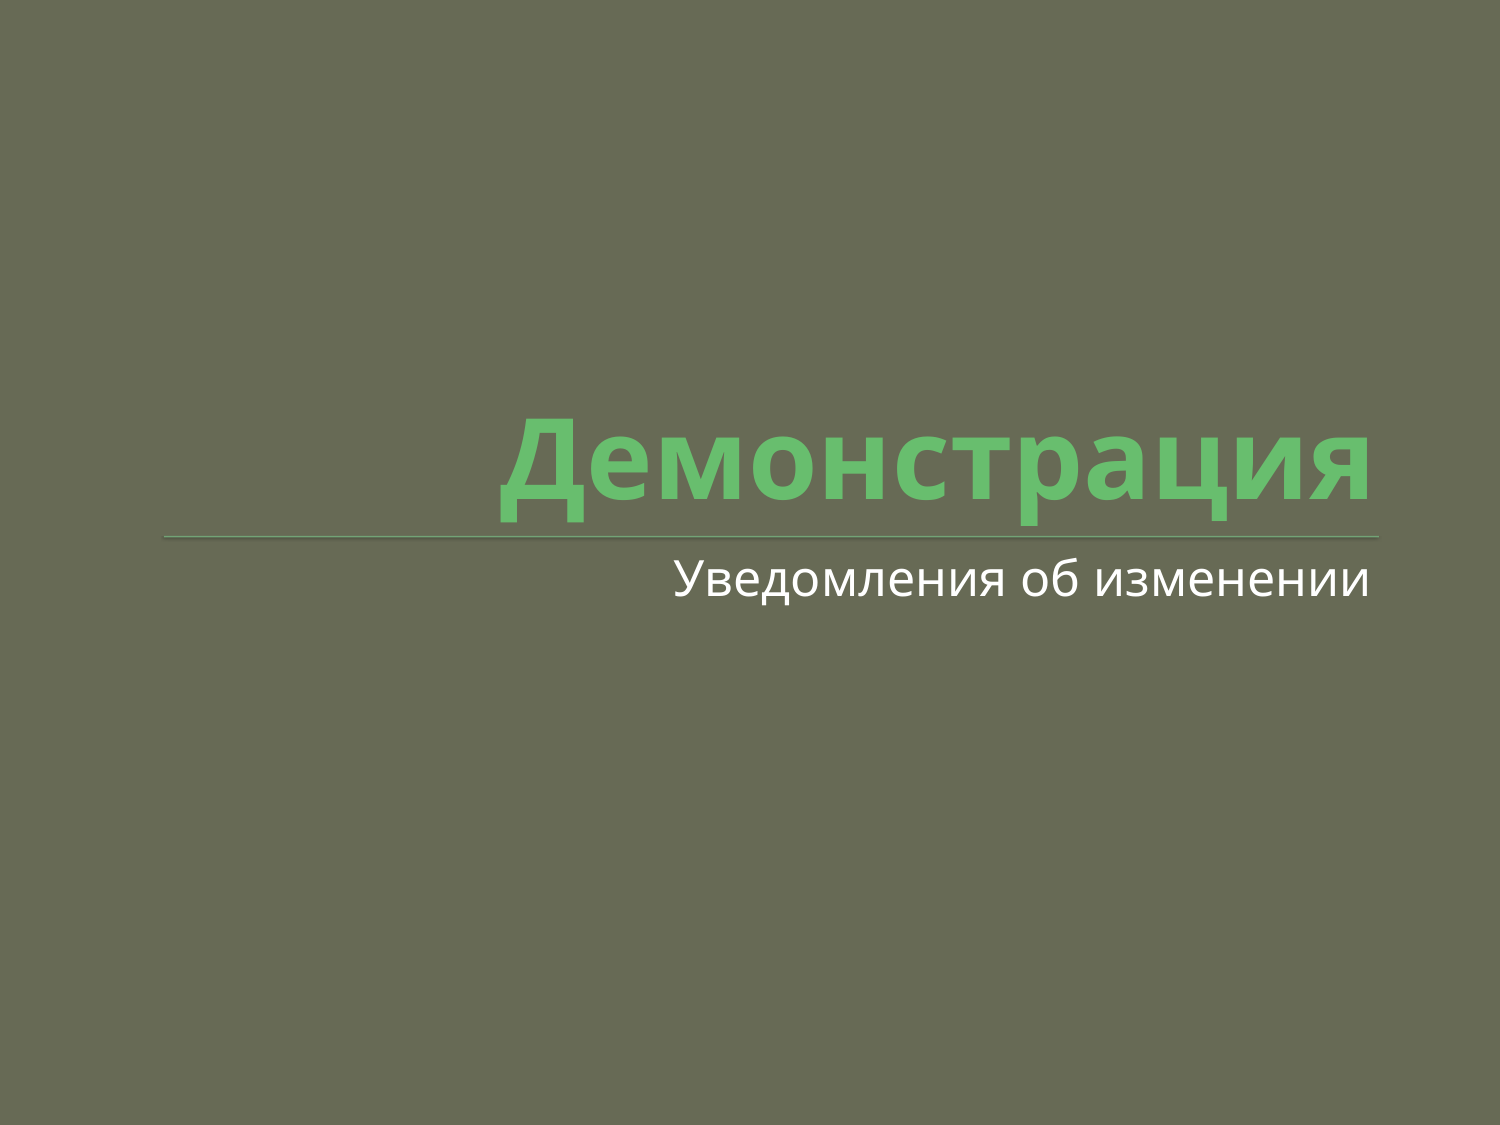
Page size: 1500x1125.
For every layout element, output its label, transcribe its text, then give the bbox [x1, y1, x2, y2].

title Демонстрация [118, 81, 1394, 530]
list Уведомления об изменении [118, 539, 1394, 787]
